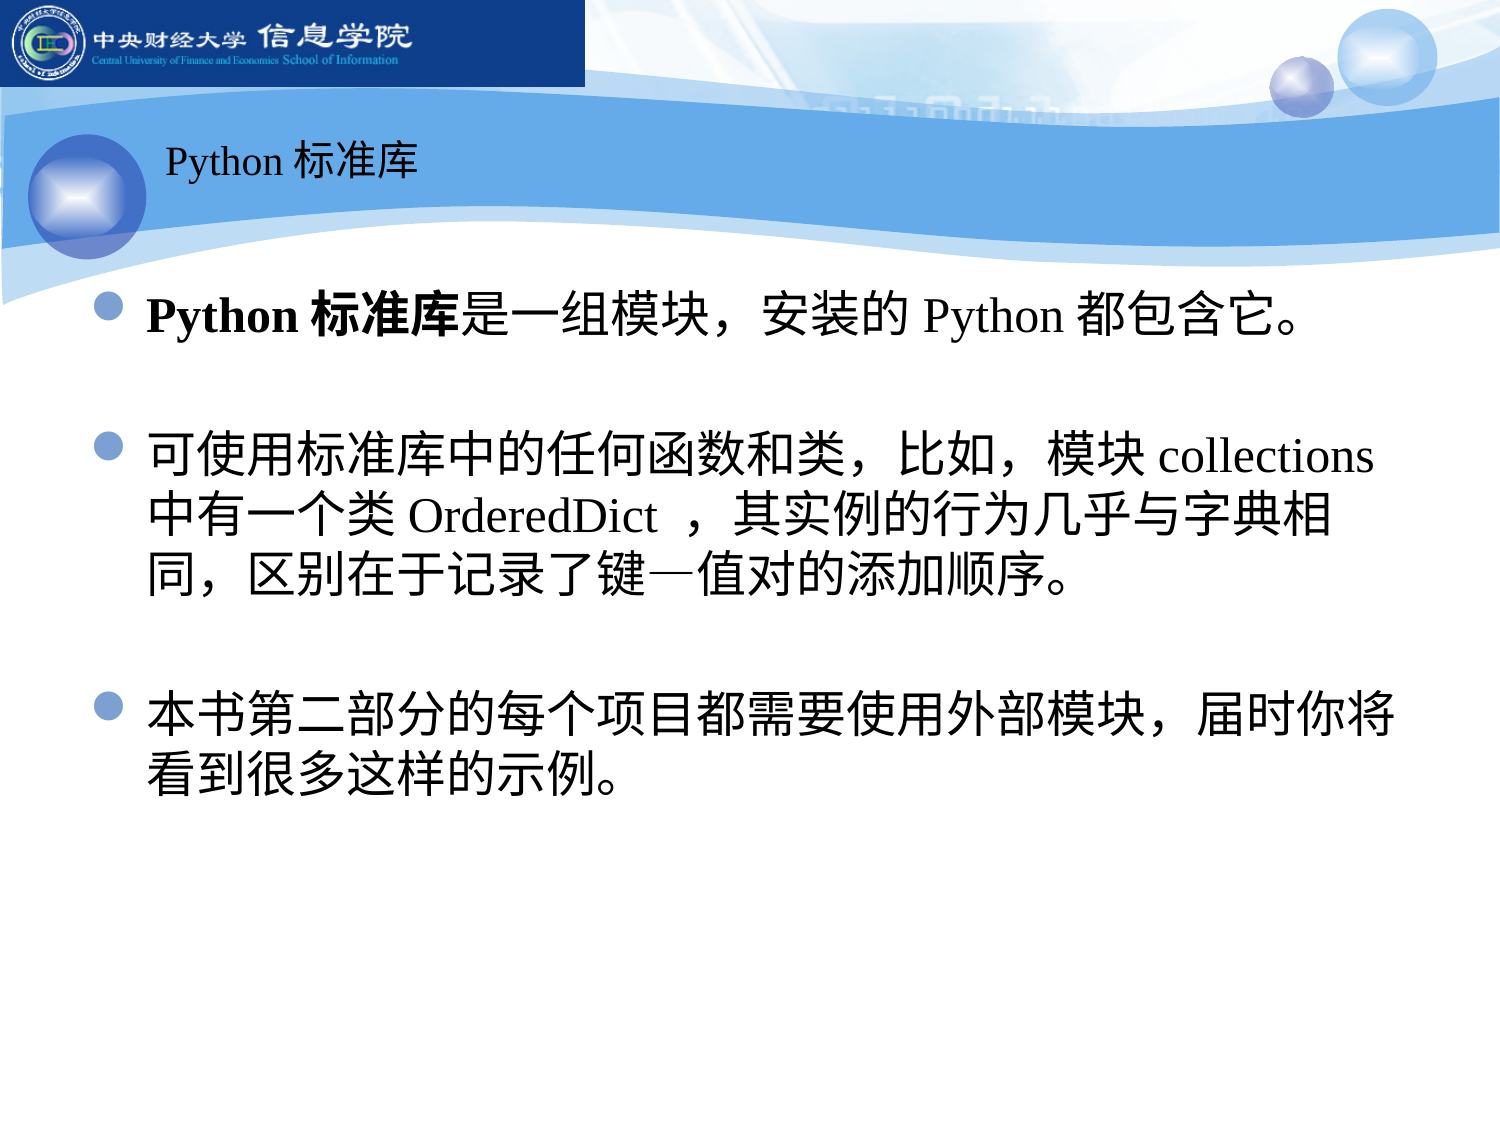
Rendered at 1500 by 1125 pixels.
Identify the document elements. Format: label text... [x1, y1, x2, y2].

picture [0, 0, 1500, 197]
text_box Python标准库是一组模块，安装的Python都包含它。 可使用标准库中的任何函数和类，比如，模块collections 中有一个类OrderedDict ，其实例的行为几乎与字典相同，区别在于记录了键—值对的添加顺序。 本书第二部分的每个项目都需要使用外部模块，届时你将看到很多这样的示例。 [74, 275, 1425, 925]
title Python标准库 [150, 112, 1363, 205]
